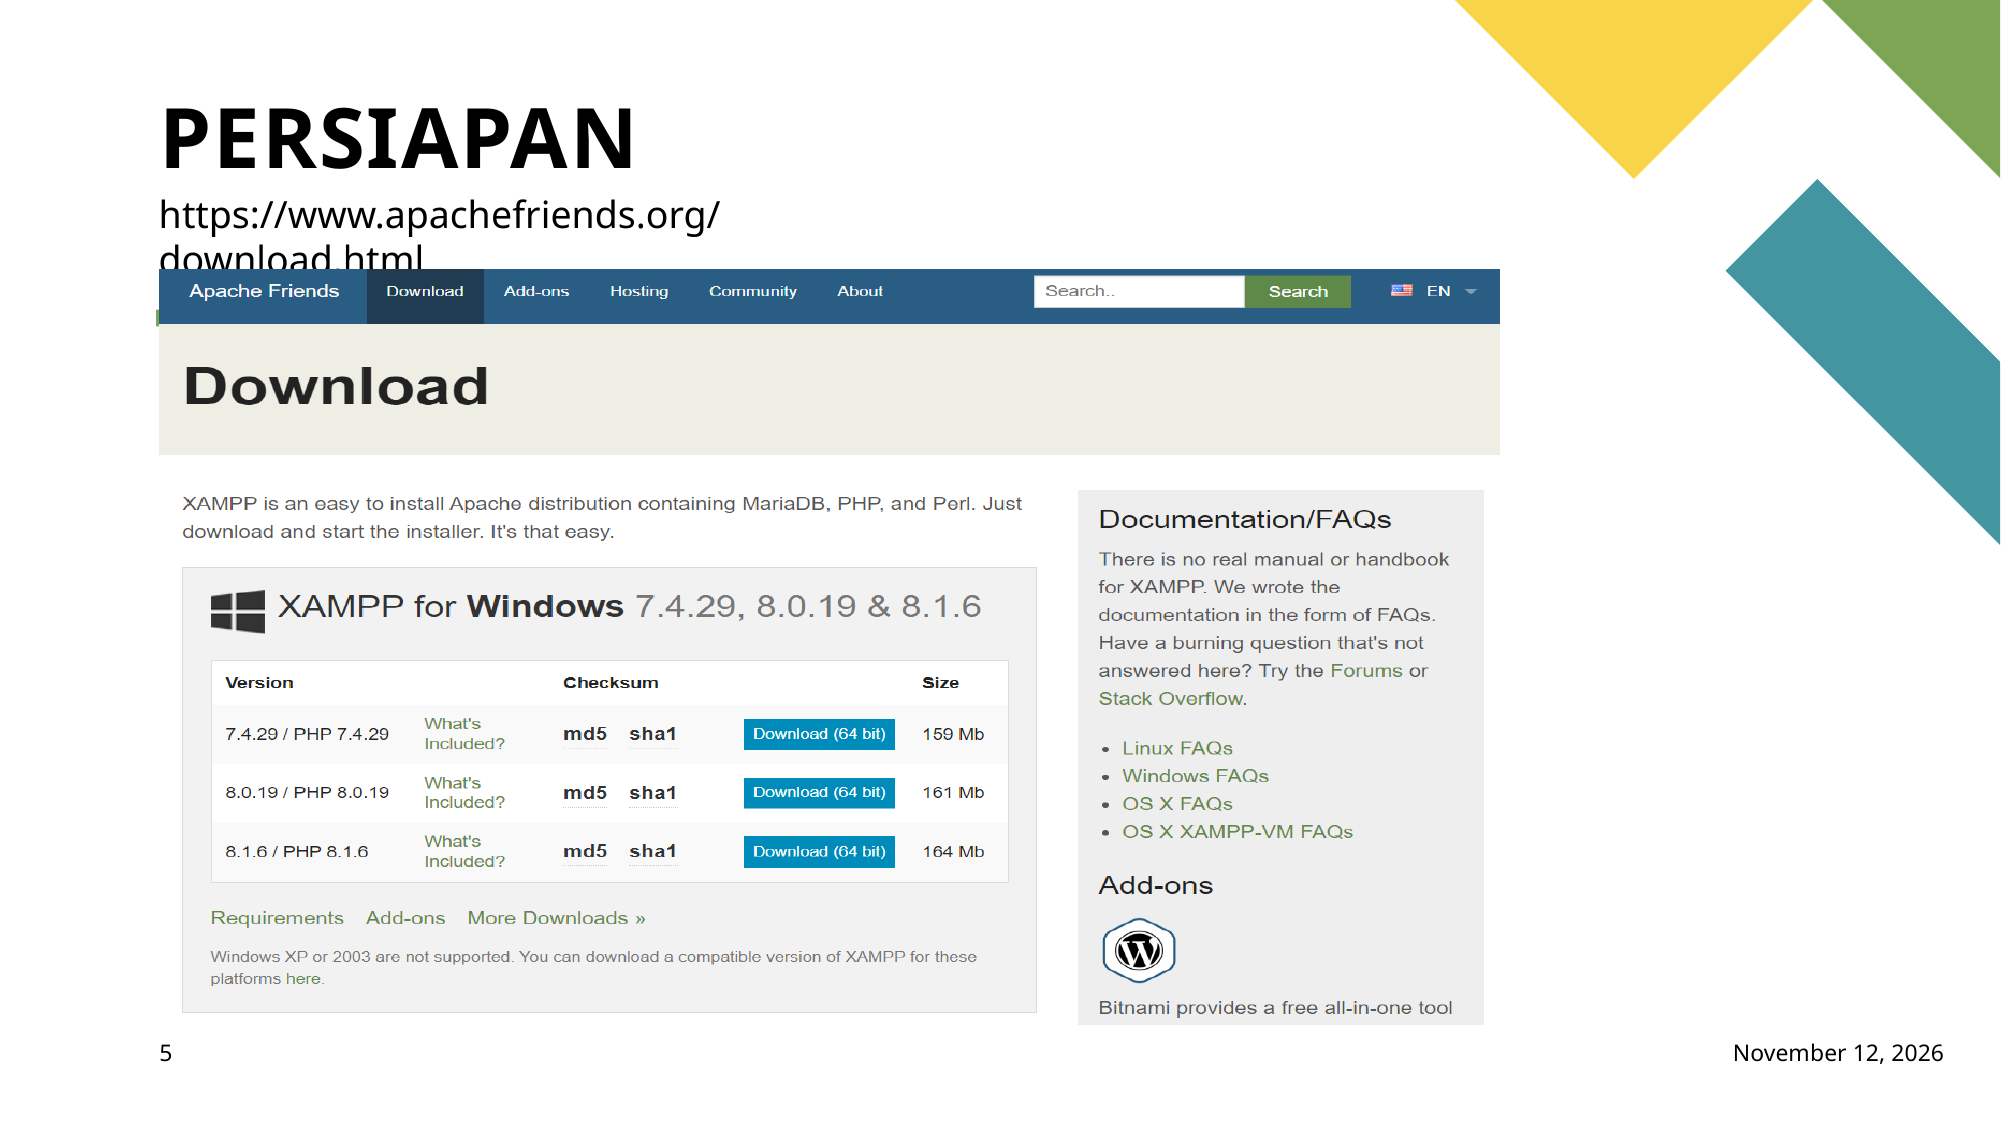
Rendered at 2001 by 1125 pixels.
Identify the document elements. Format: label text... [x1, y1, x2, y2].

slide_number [1732, 1038, 1949, 1080]
slide_number 5 [159, 1038, 246, 1080]
picture [159, 269, 1500, 1026]
title PERSIAPAN [159, 70, 825, 183]
text_box https://www.apachefriends.org/download.html [144, 183, 934, 289]
